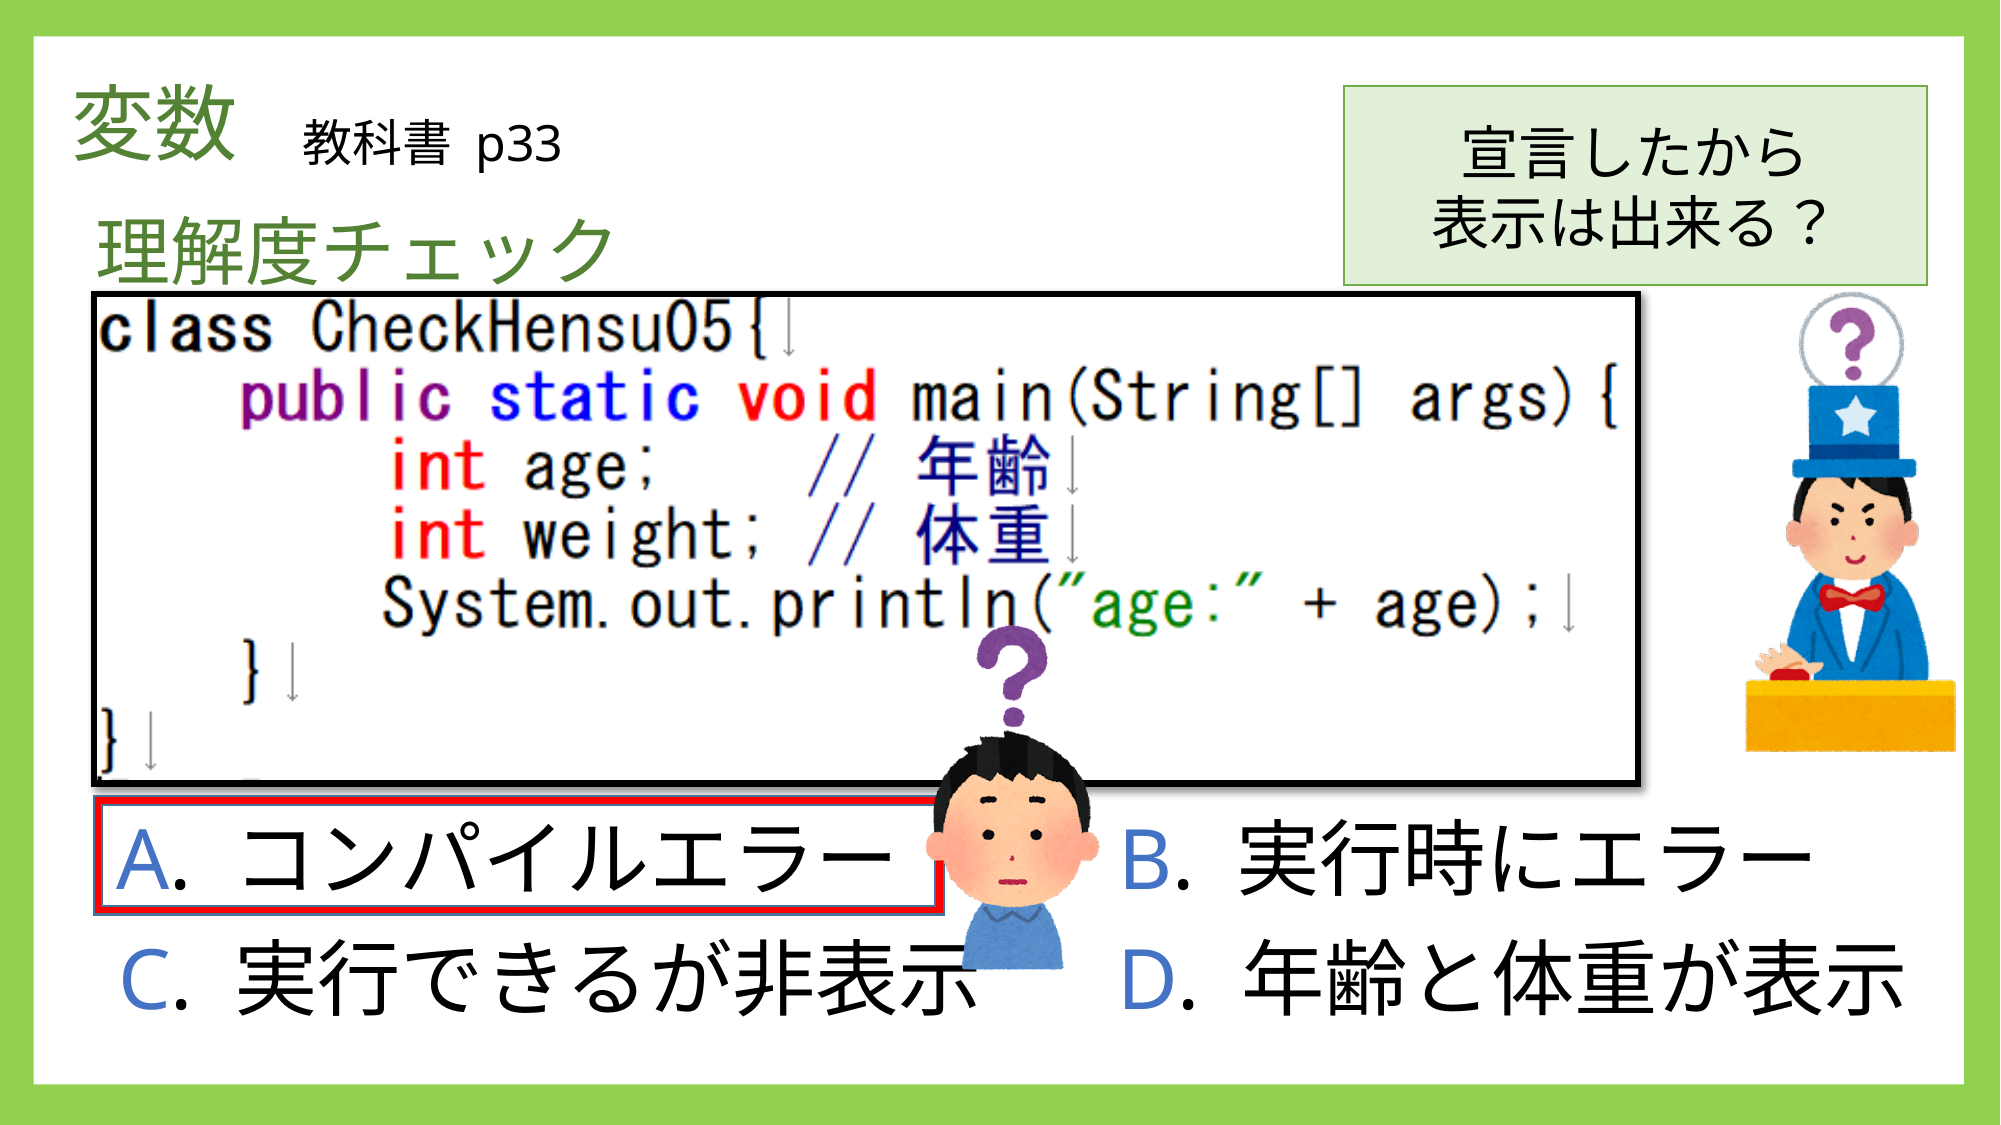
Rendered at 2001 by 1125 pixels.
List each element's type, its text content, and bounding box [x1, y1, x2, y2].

text_box D. 年齢と体重が表示 [1104, 918, 1922, 1034]
text_box 理解度チェック [80, 196, 636, 302]
text_box A. コンパイルエラー [103, 806, 869, 905]
text_box 変数 [56, 63, 253, 179]
picture [1706, 284, 2000, 764]
text_box C. 実行できるが非表示 [103, 918, 998, 1034]
picture [96, 296, 1635, 977]
text_box 宣言したから 表示は出来る？ [1343, 85, 1928, 286]
text_box 教科書 p33 [287, 104, 579, 179]
text_box [93, 795, 869, 916]
text_box B. 実行時にエラー [1158, 798, 1834, 914]
